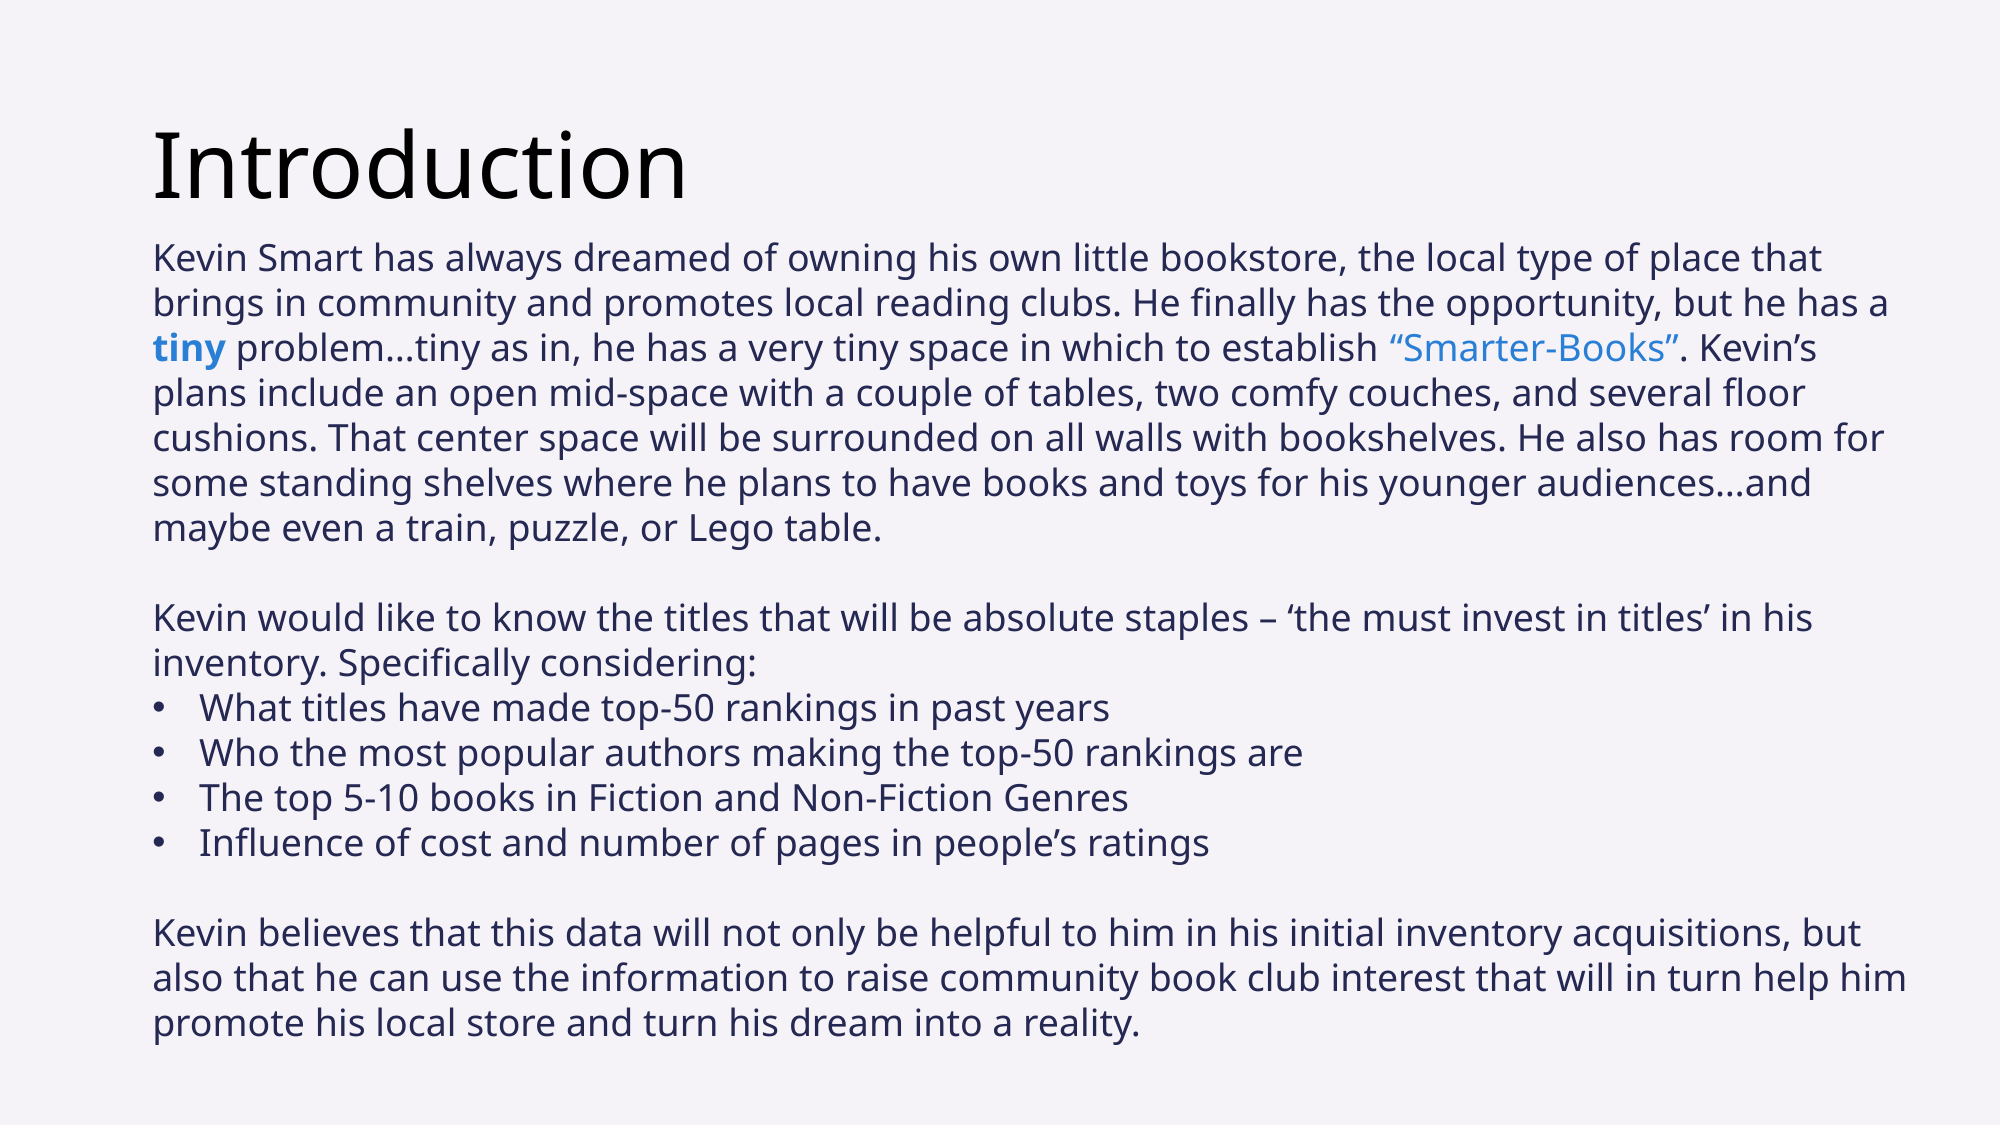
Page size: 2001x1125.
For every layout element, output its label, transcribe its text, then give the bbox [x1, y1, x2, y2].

title Introduction [137, 59, 1863, 226]
text_box Kevin Smart has always dreamed of owning his own little bookstore, the local type of place that brings in community and promotes local reading clubs. He finally has the opportunity, but he has a tiny problem…tiny as in, he has a very tiny space in which to establish “Smarter-Books”. Kevin’s plans include an open mid-space with a couple of tables, two comfy couches, and several floor cushions. That center space will be surrounded on all walls with bookshelves. He also has room for some standing shelves where he plans to have books and toys for his younger audiences…and maybe even a train, puzzle, or Lego table. Kevin would like to know the titles that will be absolute staples – ‘the must invest in titles’ in his inventory. Specifically considering: What titles have made top-50 rankings in past years Who the most popular authors making the top-50 rankings are The top 5-10 books in Fiction and Non-Fiction Genres Influence of cost and number of pages in people’s ratings Kevin believes that this data will not only be helpful to him in his initial inventory acquisitions, but also that he can use the information to raise community book club interest that will in turn help him promote his local store and turn his dream into a reality. [137, 226, 1937, 1051]
